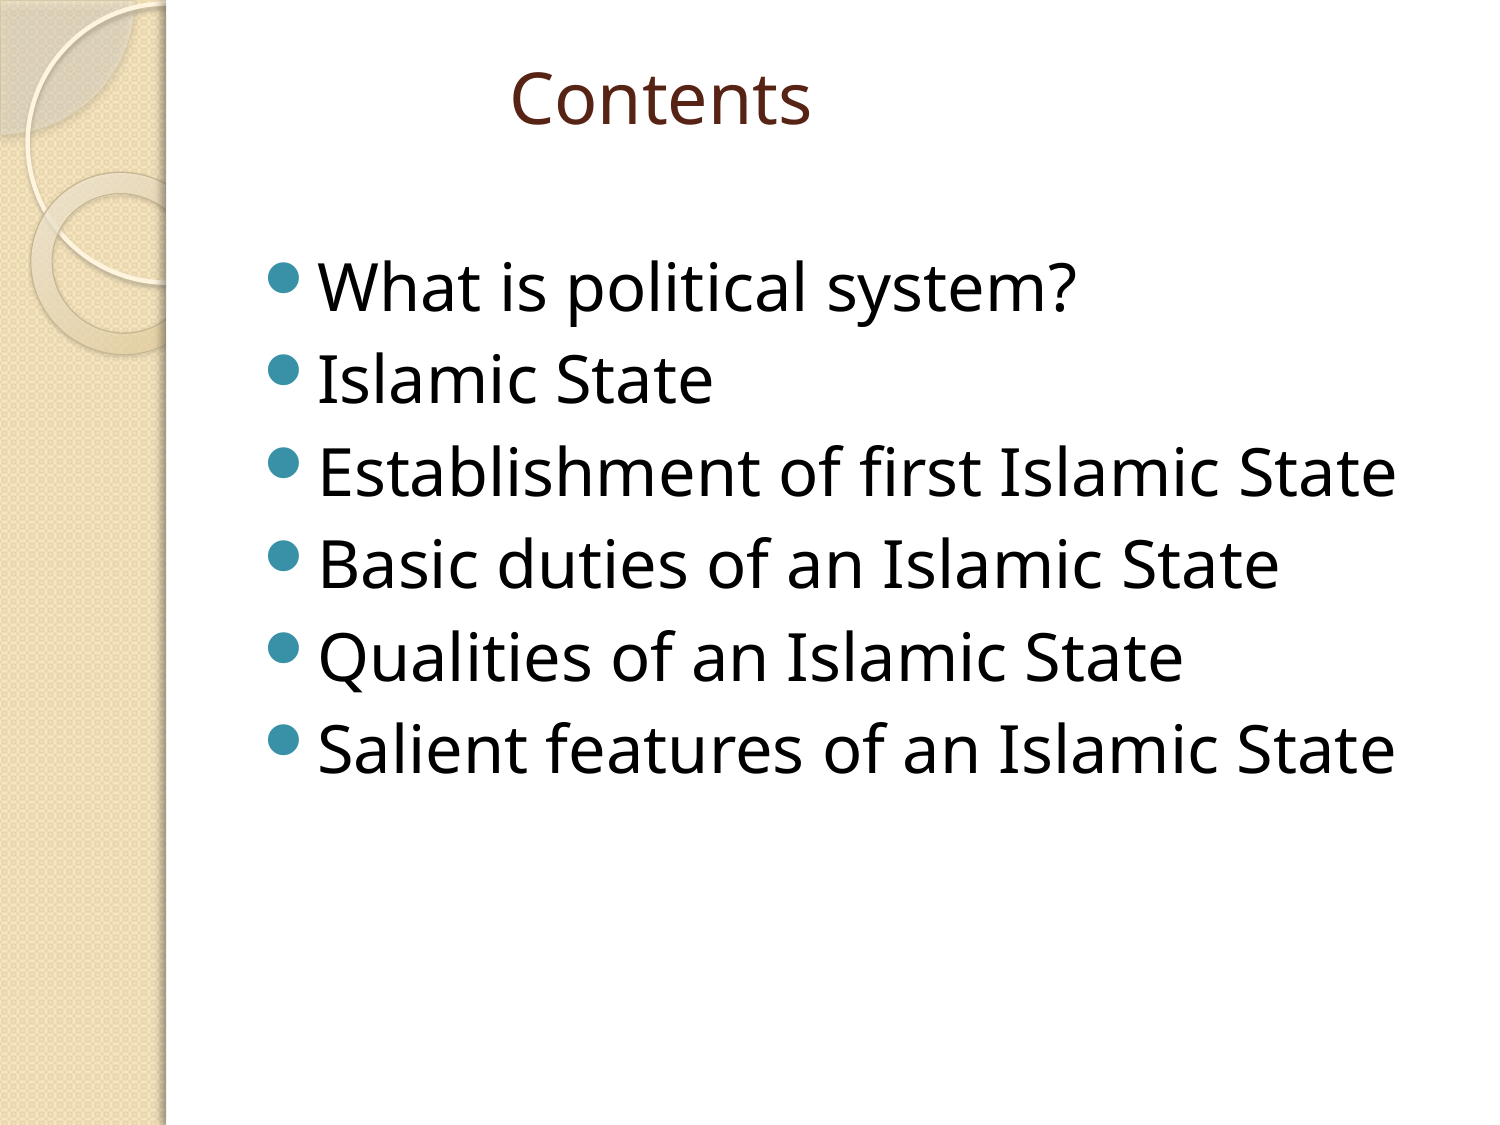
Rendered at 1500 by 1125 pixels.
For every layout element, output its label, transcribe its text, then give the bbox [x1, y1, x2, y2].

title Contents [235, 45, 1466, 233]
list What is political system? Islamic State Establishment of first Islamic State Basic duties of an Islamic State Qualities of an Islamic State Salient features of an Islamic State [235, 237, 1466, 1025]
